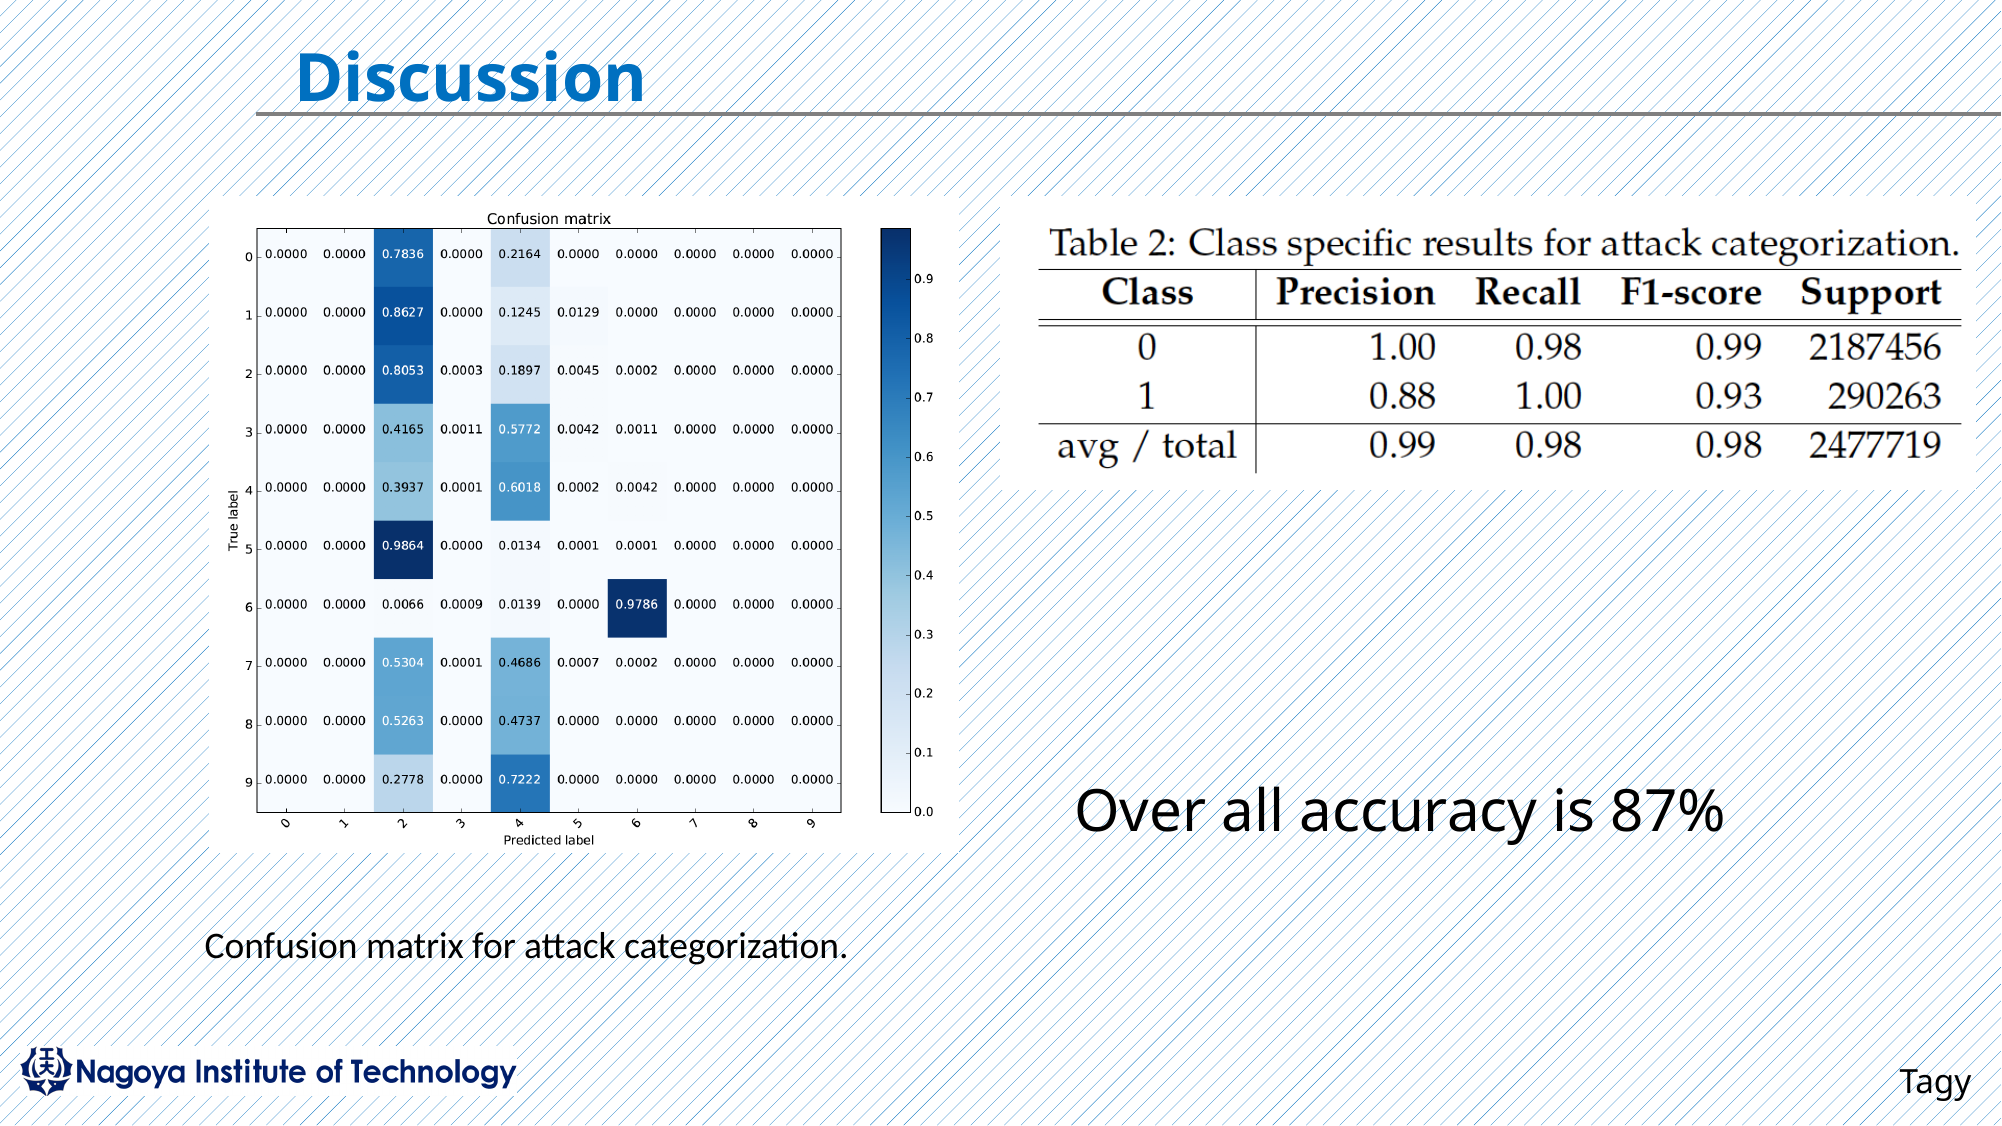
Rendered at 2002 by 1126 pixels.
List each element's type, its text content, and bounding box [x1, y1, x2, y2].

text_box Discussion [279, 27, 1166, 123]
picture [20, 1046, 517, 1096]
picture [1000, 195, 1976, 490]
text_box [693, 881, 2001, 958]
picture [208, 195, 959, 854]
text_box Confusion matrix for attack categorization. [189, 913, 865, 974]
text_box Over all accuracy is 87% [1059, 766, 1771, 851]
